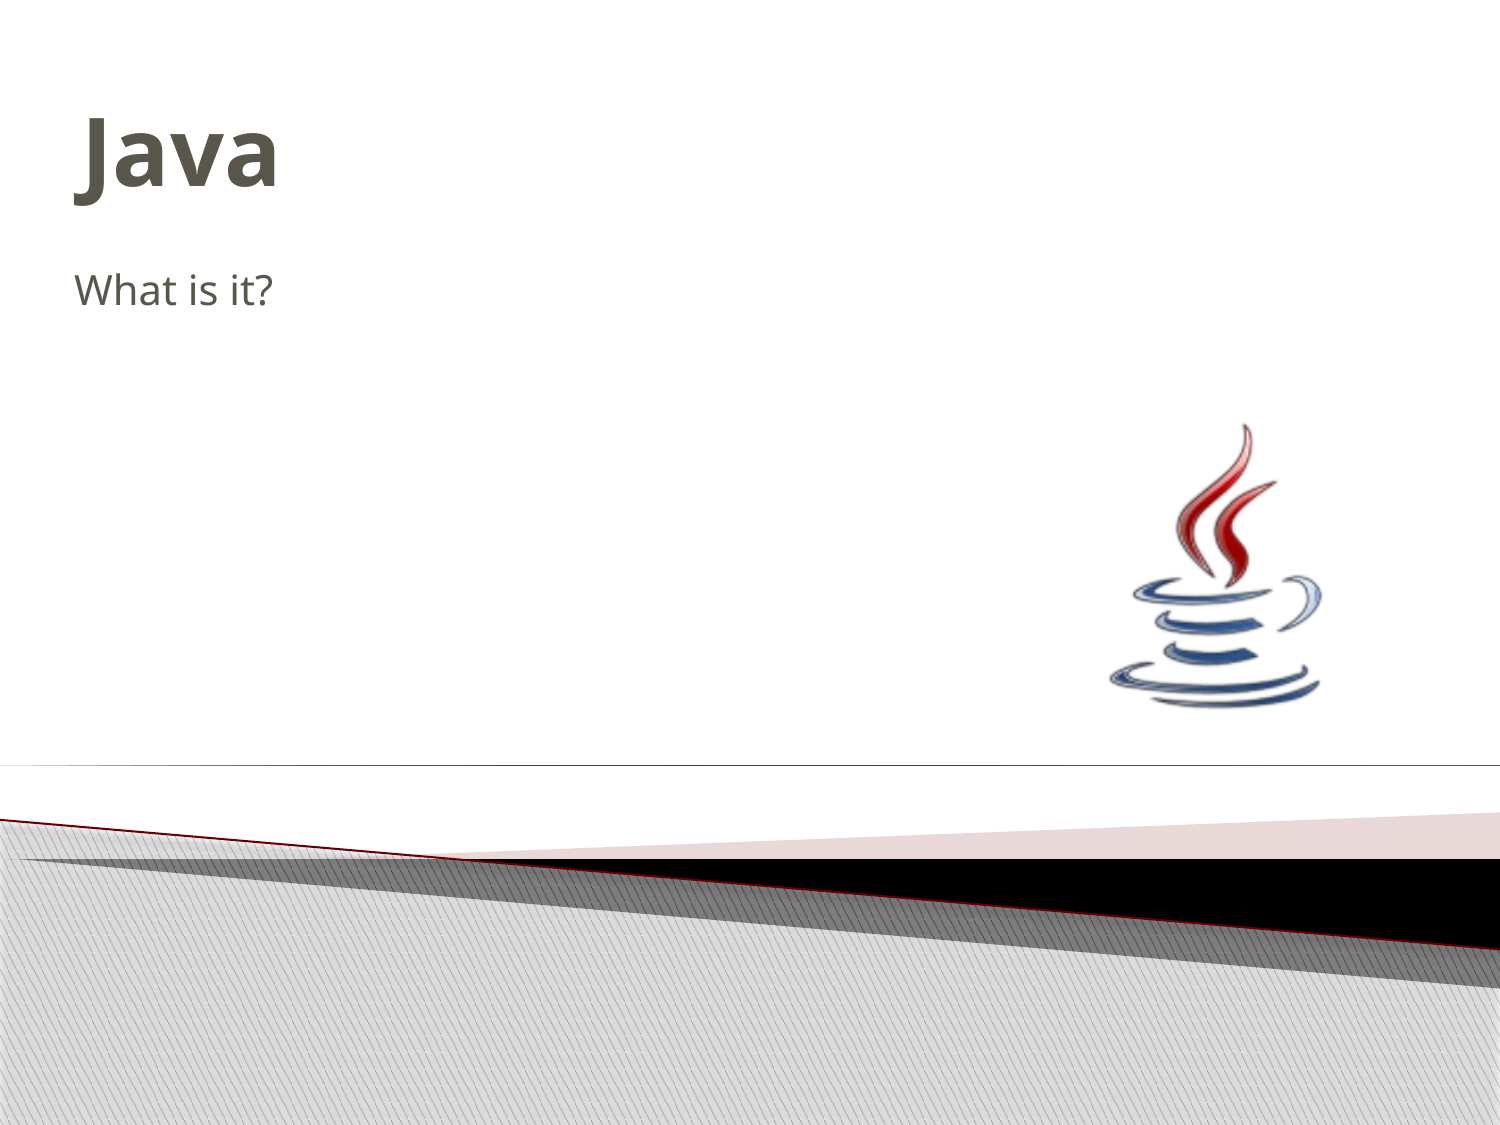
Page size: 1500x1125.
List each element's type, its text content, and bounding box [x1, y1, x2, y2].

picture [5, 859, 1500, 989]
title Java [66, 83, 1342, 213]
subtitle What is it? [66, 256, 1342, 340]
picture [1066, 416, 1367, 717]
